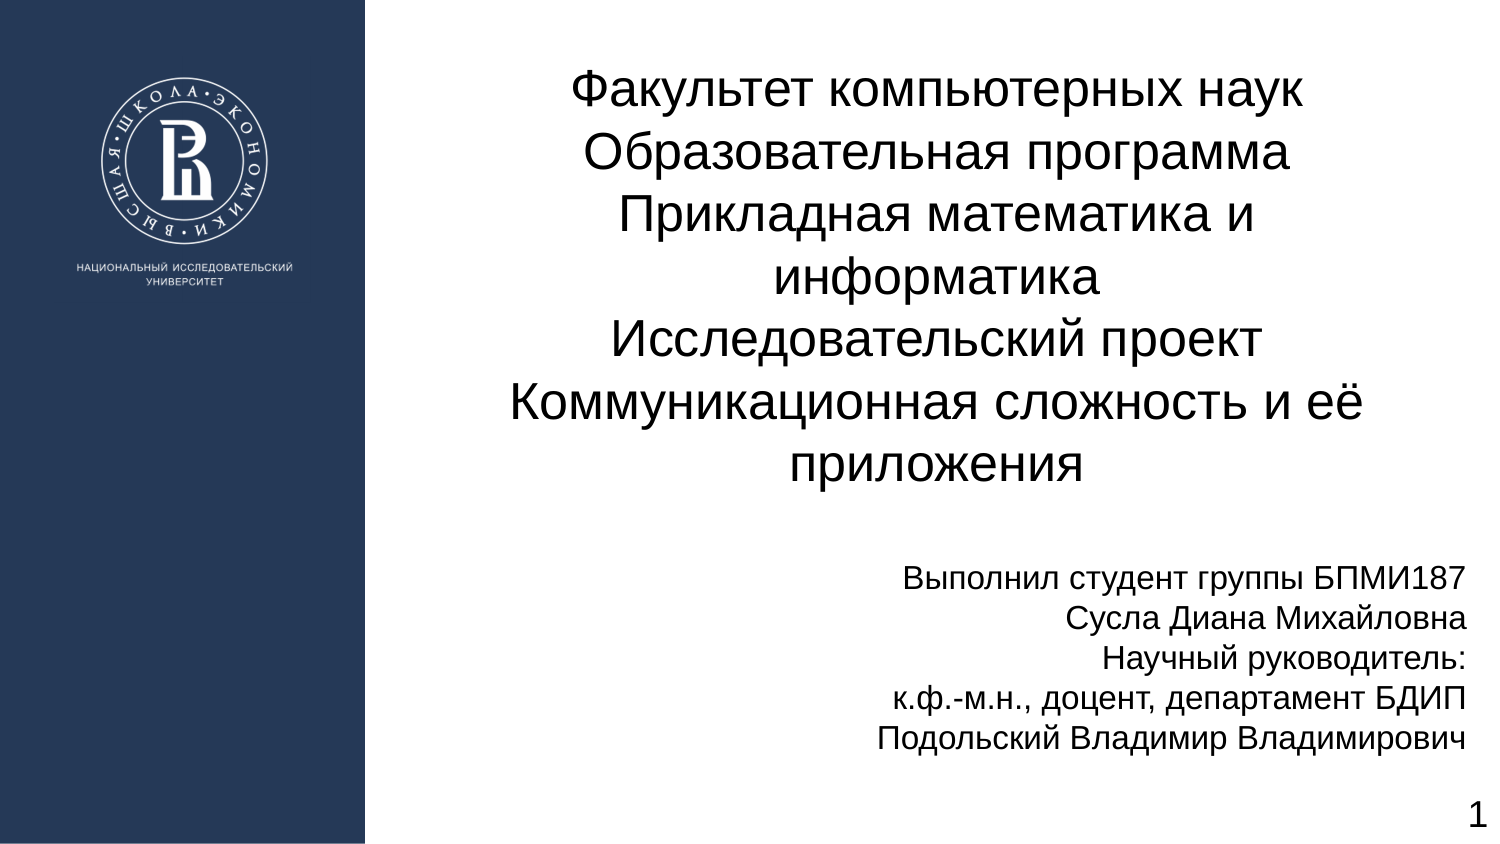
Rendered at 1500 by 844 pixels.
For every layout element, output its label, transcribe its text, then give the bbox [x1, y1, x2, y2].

text_box 1 [1452, 783, 1500, 843]
text_box Факультет компьютерных наук Образовательная программа Прикладная математика и информатика Исследовательский проект Коммуникационная сложность и её приложения [458, 39, 1416, 504]
picture [53, 56, 311, 303]
text_box [0, 0, 365, 844]
text_box Выполнил студент группы БПМИ187 Сусла Диана Михайловна Научный руководитель: к.ф.-м.н., доцент, департамент БДИП Подольский Владимир Владимирович [849, 541, 1483, 788]
